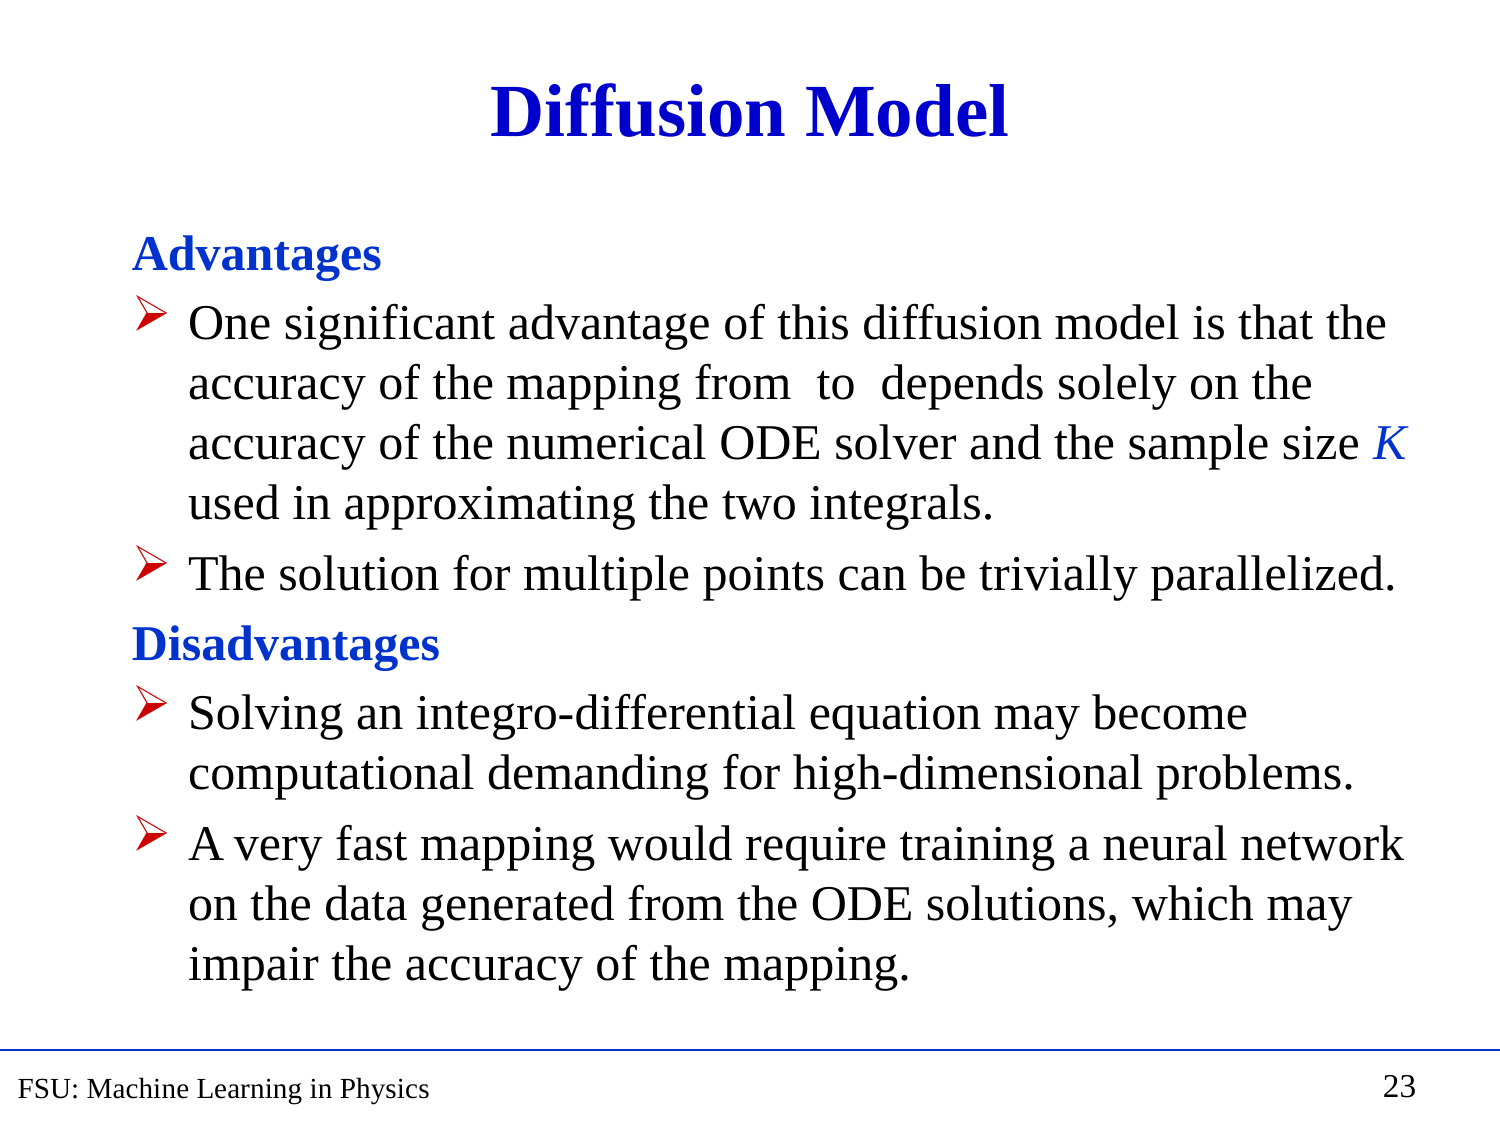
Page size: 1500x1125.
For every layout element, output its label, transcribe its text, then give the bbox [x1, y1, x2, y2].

title Diffusion Model [112, 37, 1388, 176]
